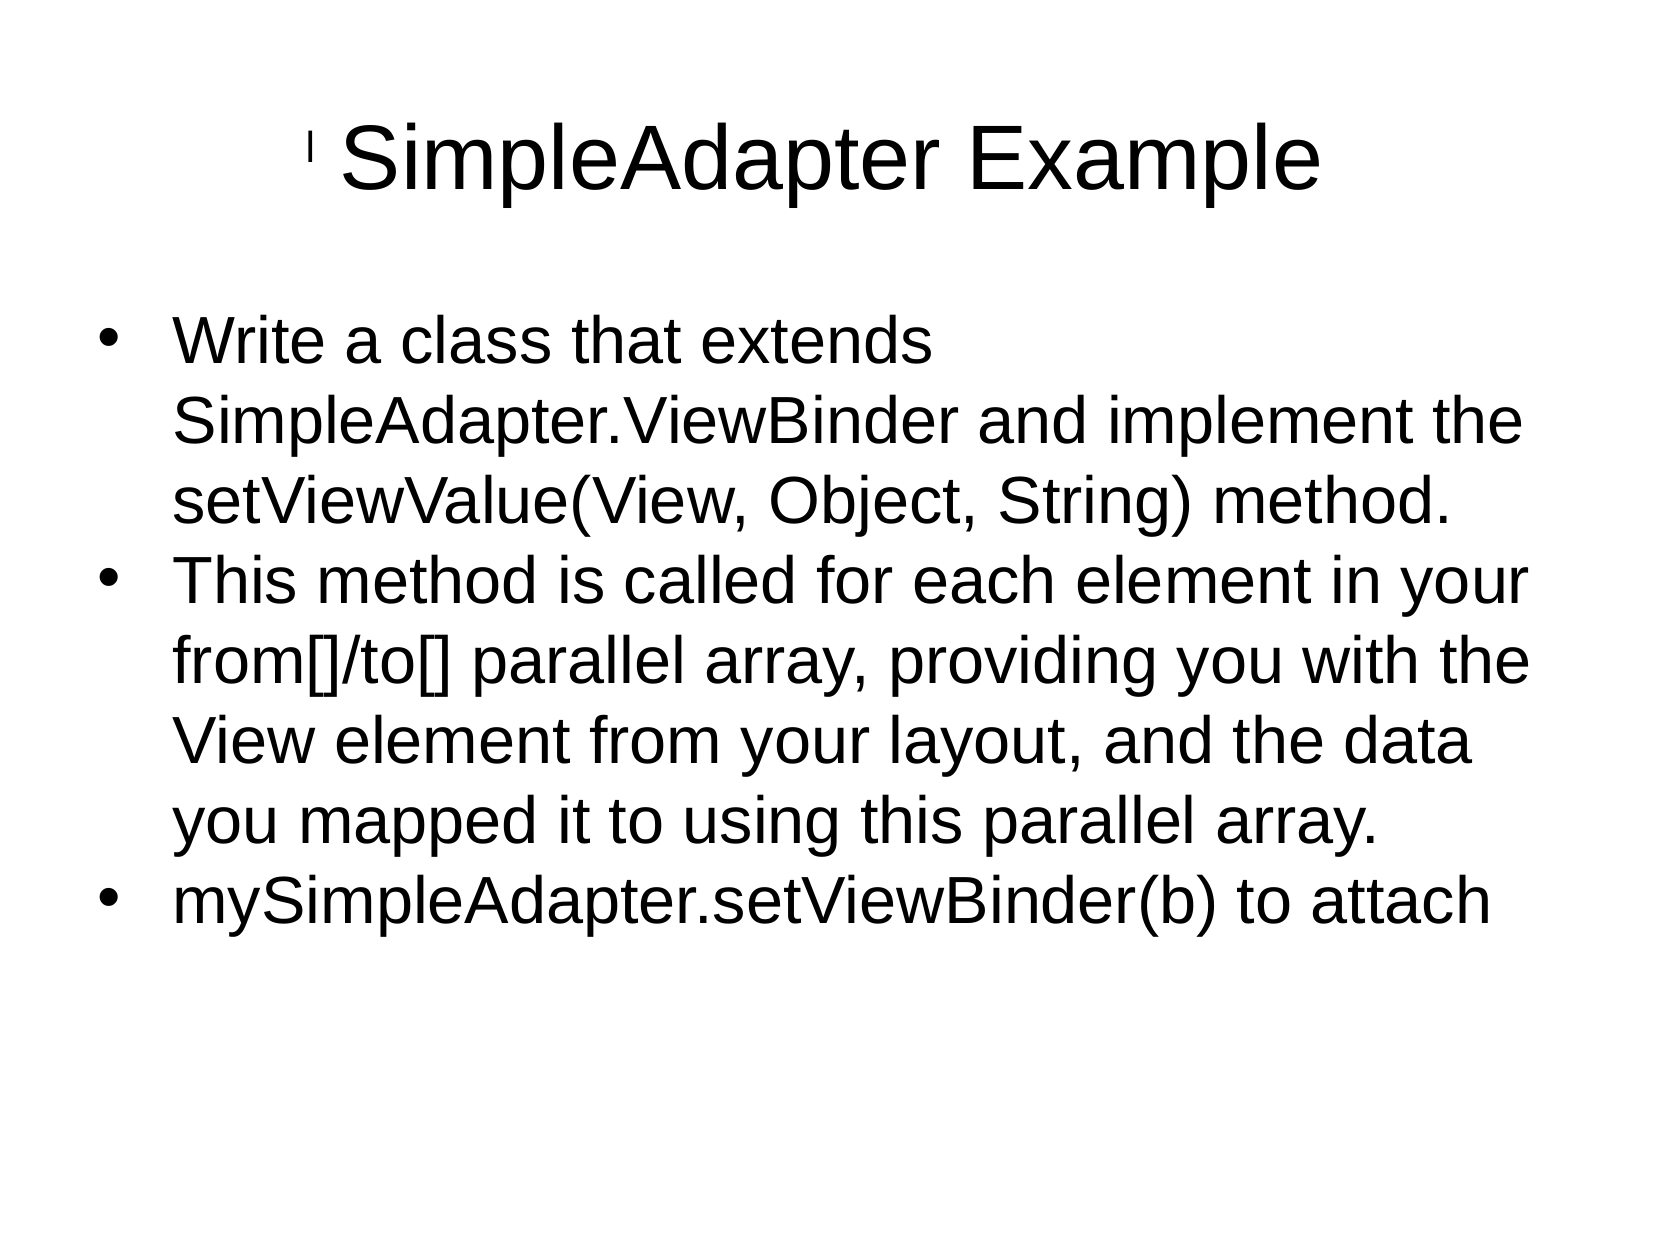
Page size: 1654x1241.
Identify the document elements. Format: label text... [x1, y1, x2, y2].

text_box SimpleAdapter Example [82, 49, 1571, 257]
text_box Write a class that extends SimpleAdapter.ViewBinder and implement the setViewValue(View, Object, String) method. This method is called for each element in your from[]/to[] parallel array, providing you with the View element from your layout, and the data you mapped it to using this parallel array. mySimpleAdapter.setViewBinder(b) to attach [82, 289, 1571, 1108]
